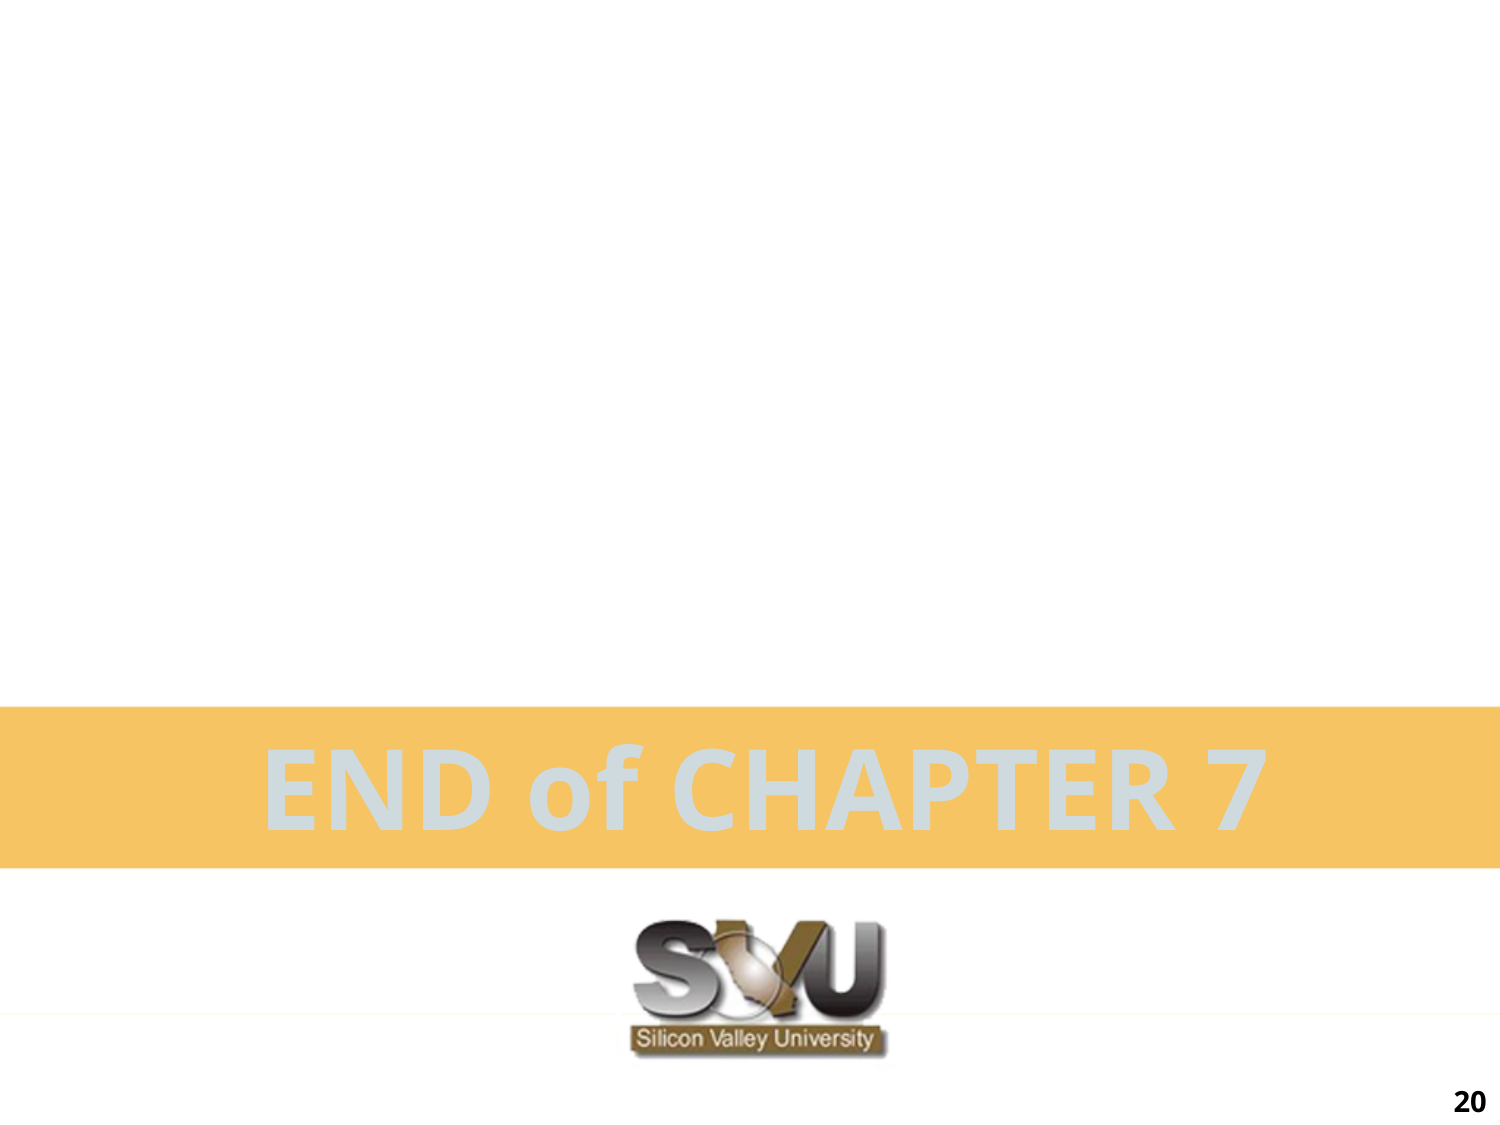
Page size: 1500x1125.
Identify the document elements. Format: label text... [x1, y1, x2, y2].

picture [0, 0, 1500, 1125]
slide_number 20 [1417, 1073, 1500, 1125]
text_box END of CHAPTER 7 [243, 710, 1286, 861]
